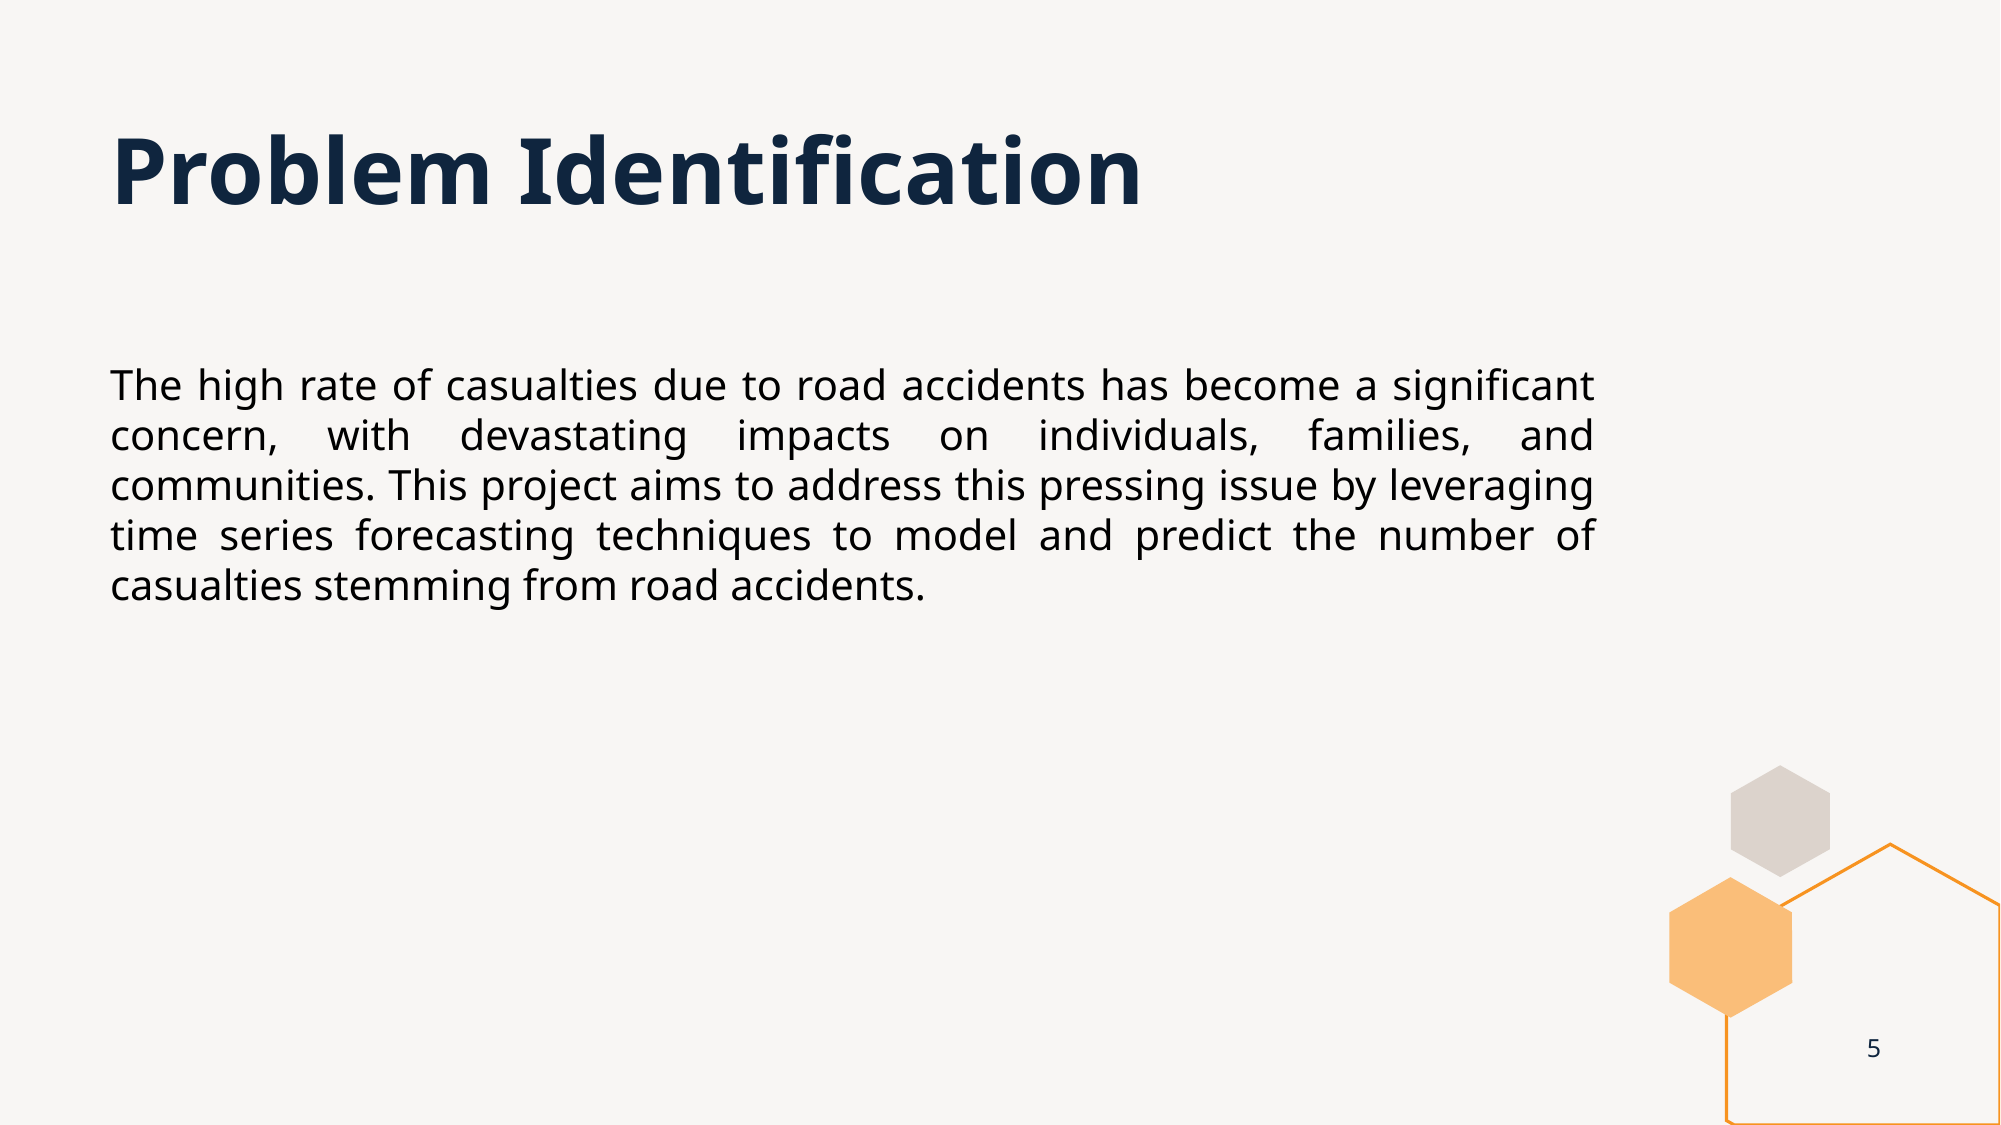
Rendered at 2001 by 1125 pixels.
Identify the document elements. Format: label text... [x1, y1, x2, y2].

title Problem Identification [95, 118, 1882, 352]
text_box The high rate of casualties due to road accidents has become a significant concern, with devastating impacts on individuals, families, and communities. This project aims to address this pressing issue by leveraging time series forecasting techniques to model and predict the number of casualties stemming from road accidents. [95, 351, 1611, 616]
slide_number 5 [1836, 1020, 1912, 1080]
